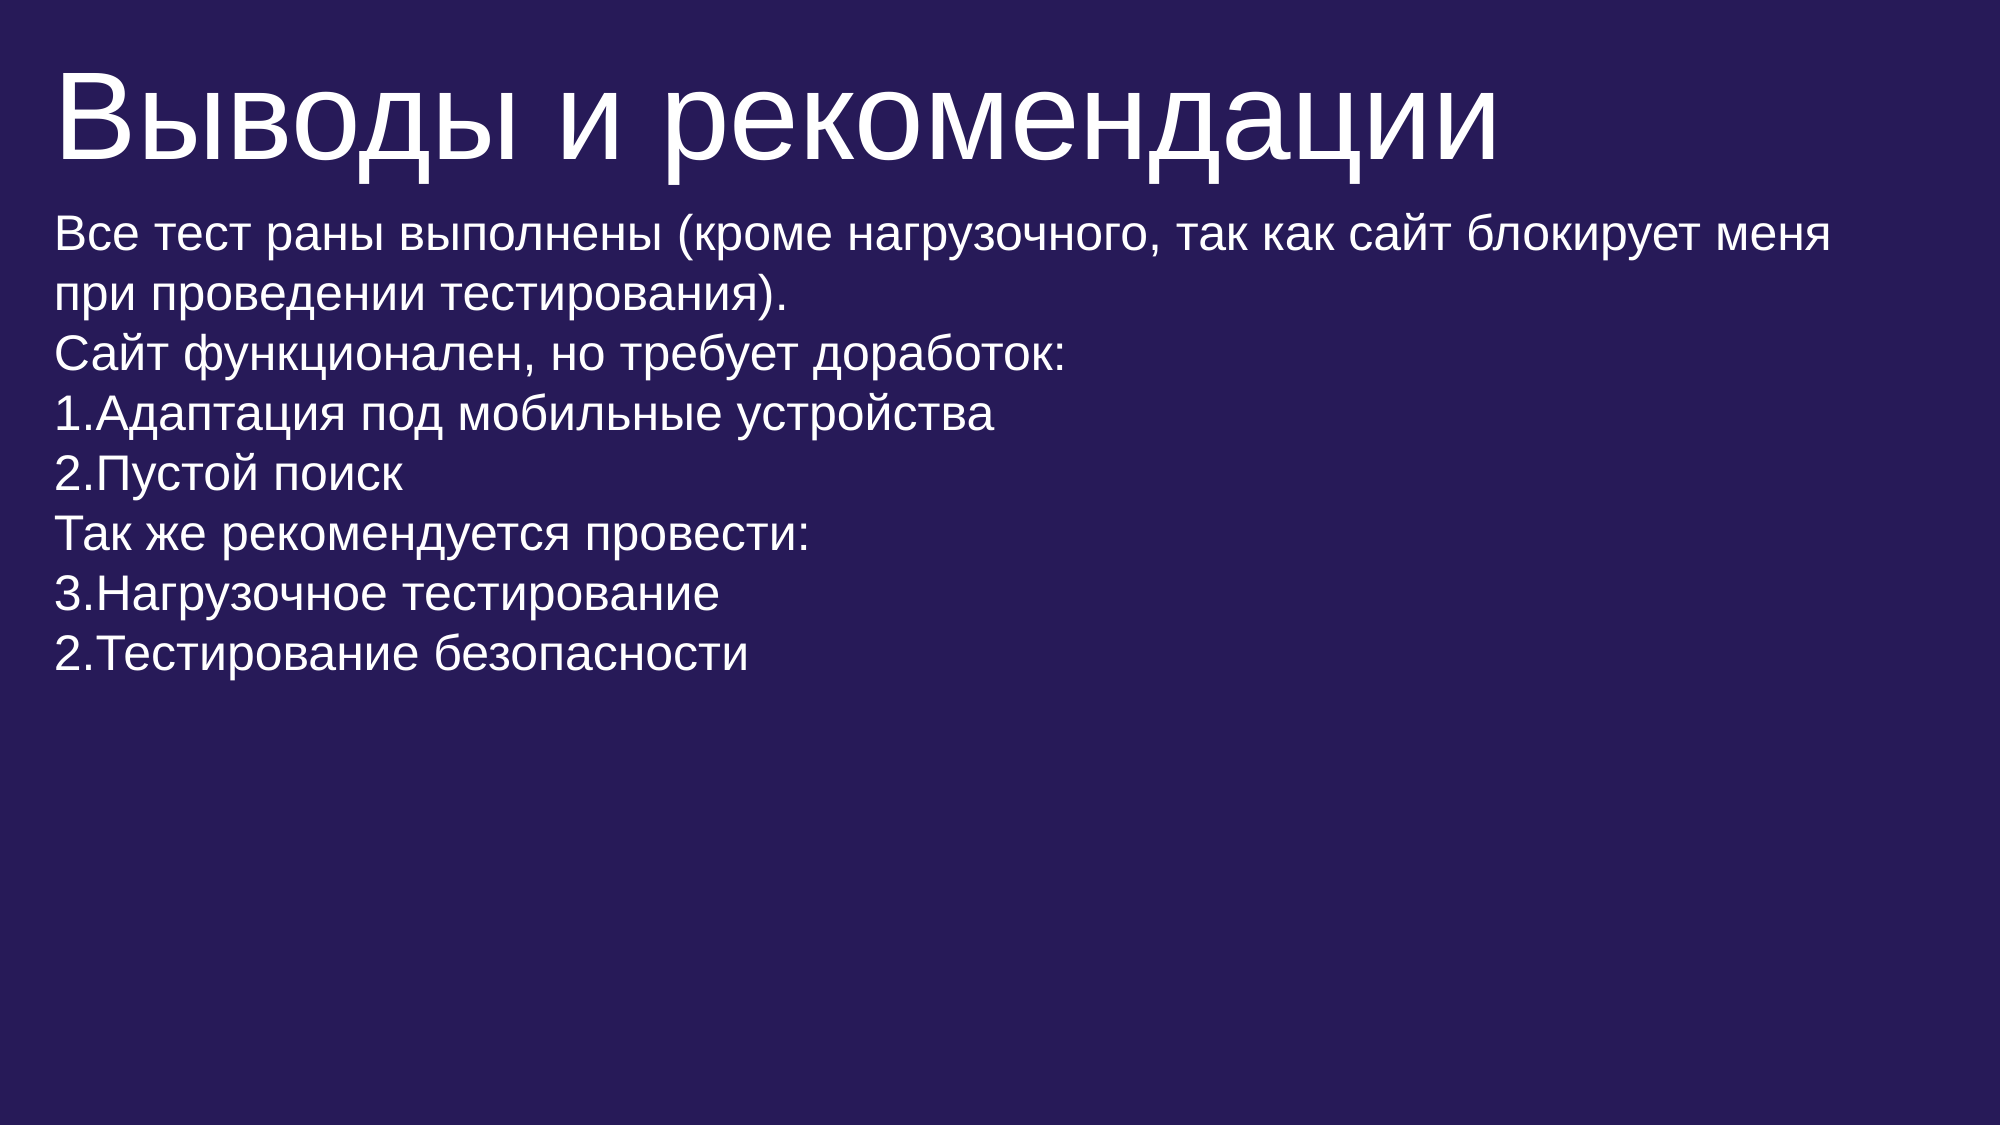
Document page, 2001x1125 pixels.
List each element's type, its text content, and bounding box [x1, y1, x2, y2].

text_box Выводы и рекомендации [38, 44, 1569, 191]
text_box Все тест раны выполнены (кроме нагрузочного, так как сайт блокирует меня при проведении тестирования). Сайт функционален, но требует доработок: Адаптация под мобильные устройства Пустой поиск Так же рекомендуется провести: Нагрузочное тестирование Тестирование безопасности [38, 193, 1919, 749]
